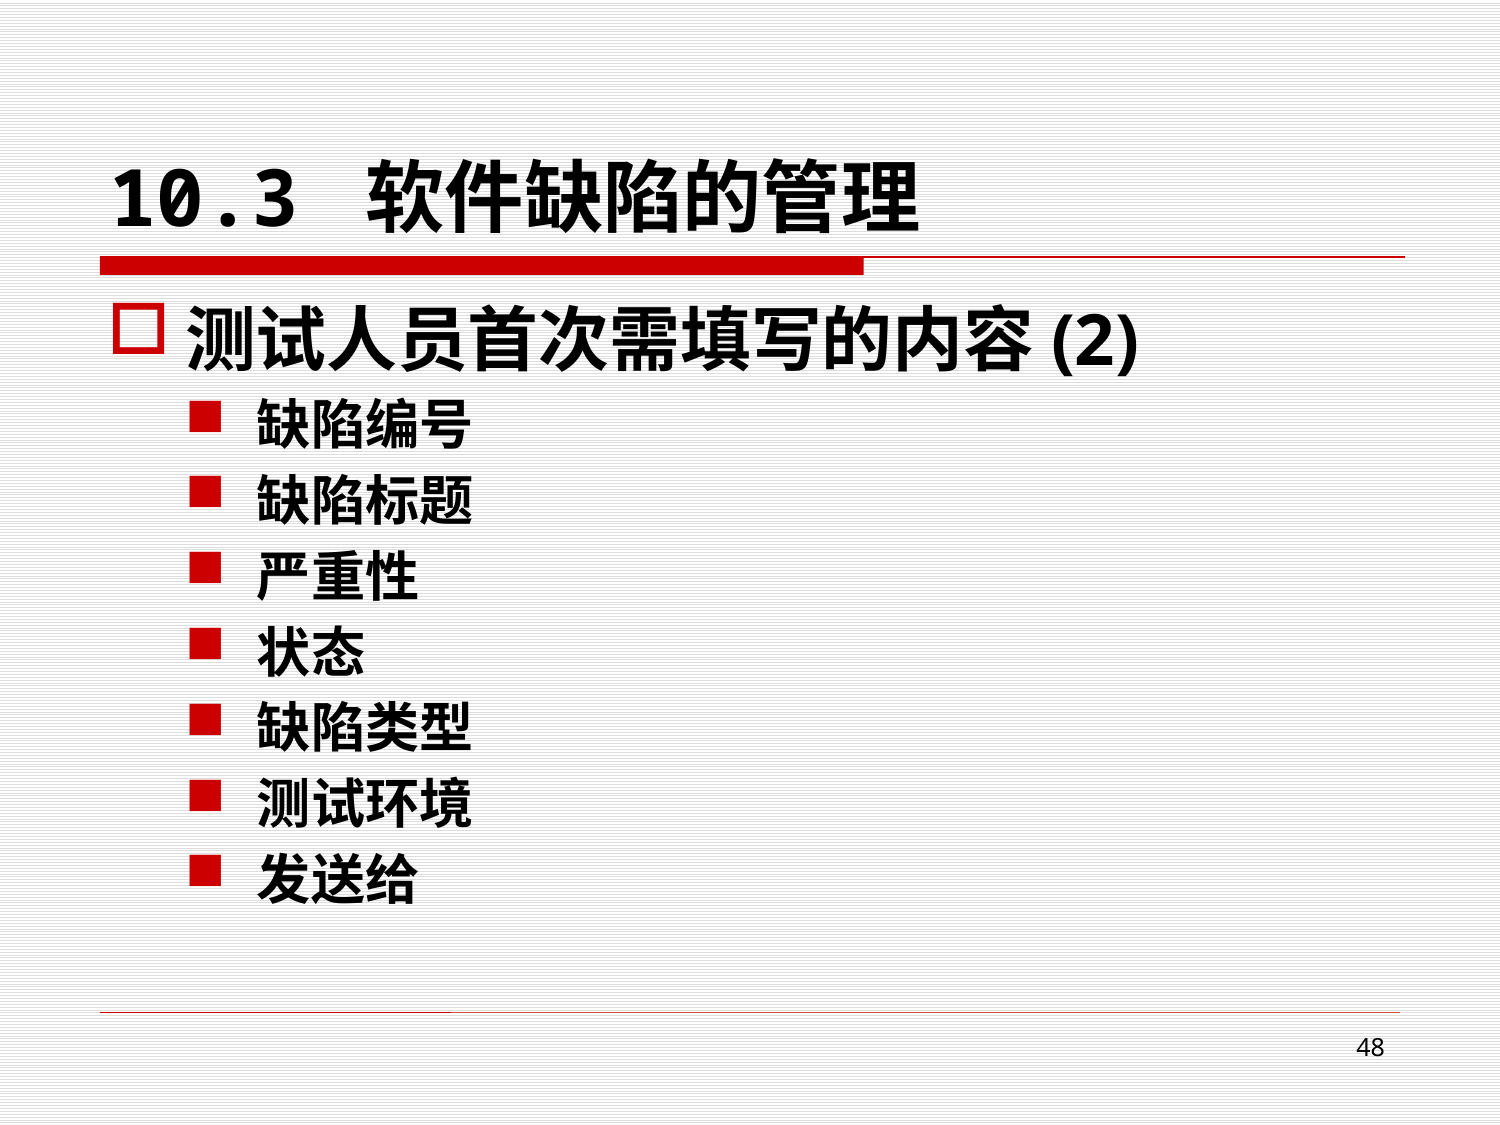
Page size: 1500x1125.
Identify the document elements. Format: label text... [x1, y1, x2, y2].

title 10.3 软件缺陷的管理 [94, 50, 1407, 250]
list 测试人员首次需填写的内容(2) 缺陷编号 缺陷标题 严重性 状态 缺陷类型 测试环境 发送给 [92, 407, 1406, 988]
list 测试人员首次需填写的内容(2) 缺陷编号 缺陷标题 严重性 状态 缺陷类型 测试环境 发送给 [92, 287, 1406, 406]
slide_number 48 [1074, 1024, 1401, 1103]
